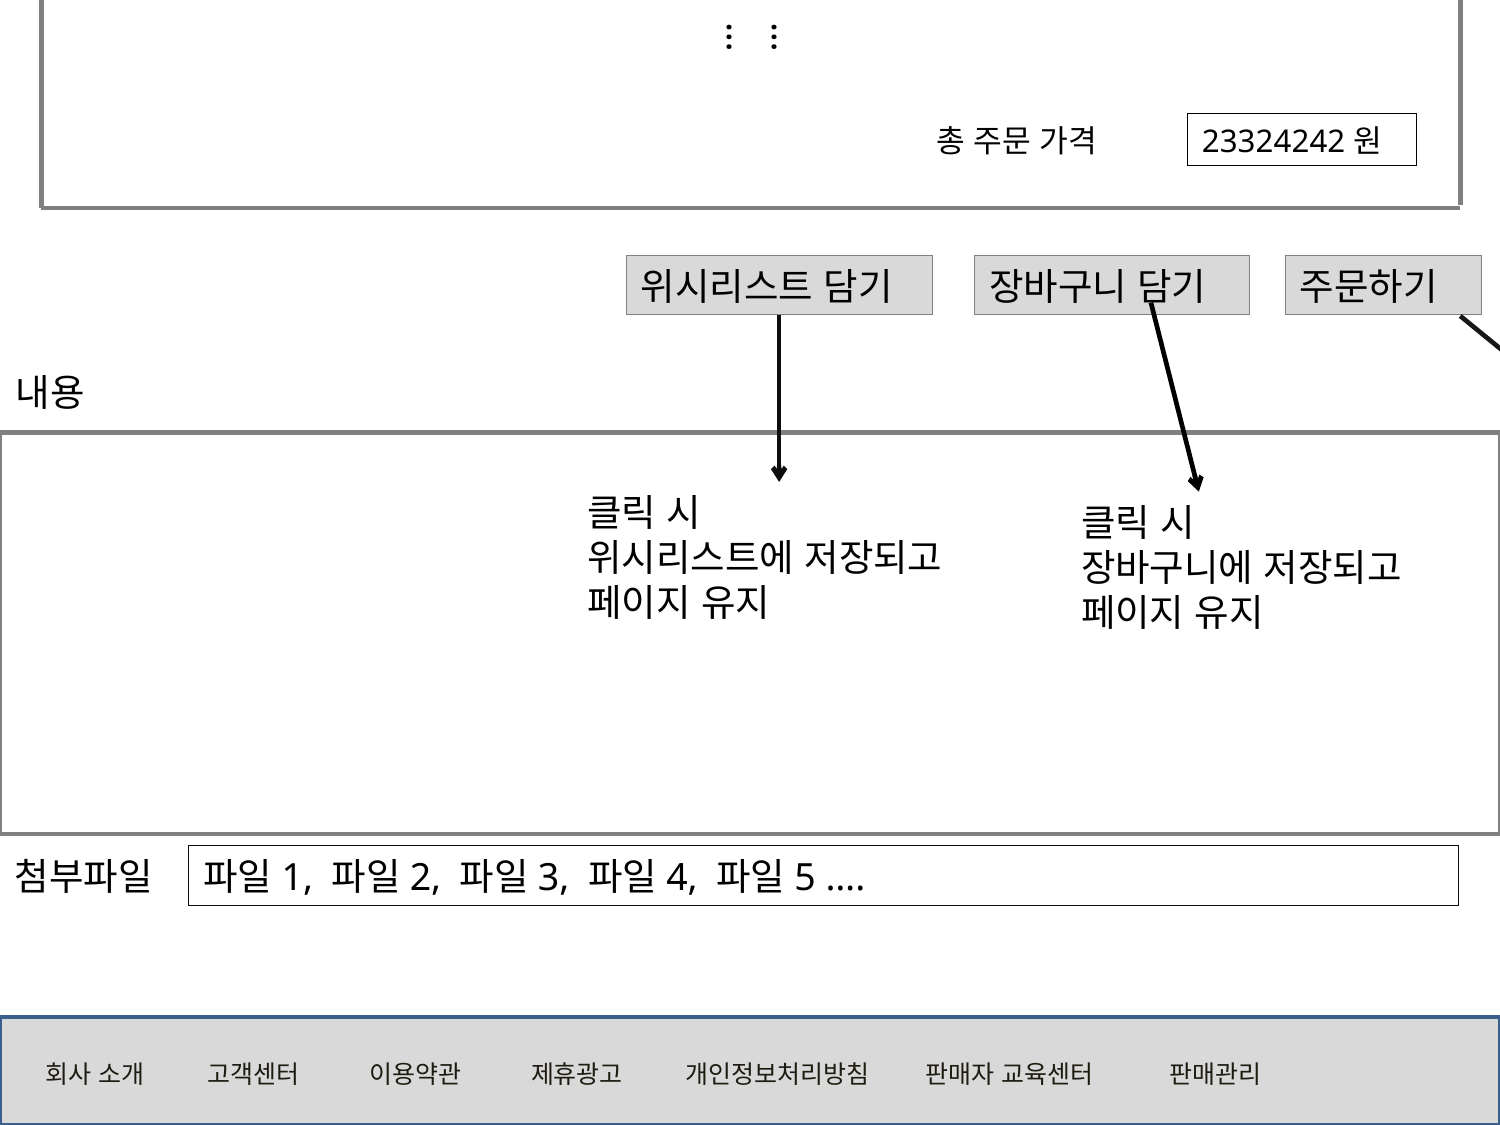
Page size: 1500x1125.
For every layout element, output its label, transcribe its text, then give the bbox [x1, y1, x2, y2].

text_box 23324242원 [1187, 113, 1417, 166]
text_box 장바구니 담기 [974, 255, 1250, 315]
text_box …… [741, 7, 817, 79]
text_box 주문하기 [1285, 255, 1482, 315]
text_box 위시리스트 담기 [626, 255, 933, 315]
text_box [1150, 302, 1200, 492]
text_box 총 주문 가격 [921, 113, 1151, 166]
text_box 회사 소개 고객센터 이용약관 제휴광고 개인정보처리방침 판매자 교육센터 판매관리 [31, 1051, 1461, 1096]
text_box 클릭 시 장바구니에 저장되고 페이지 유지 [1066, 491, 1480, 642]
text_box 내용 [1, 361, 190, 422]
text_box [1459, 315, 1500, 393]
text_box 첨부파일 [0, 845, 231, 906]
text_box [0, 1015, 1500, 1125]
text_box 클릭 시 위시리스트에 저장되고 페이지 유지 [572, 481, 1037, 632]
text_box 파일1, 파일2, 파일3, 파일4, 파일5 …. [231, 845, 1459, 906]
text_box [0, 430, 1500, 836]
